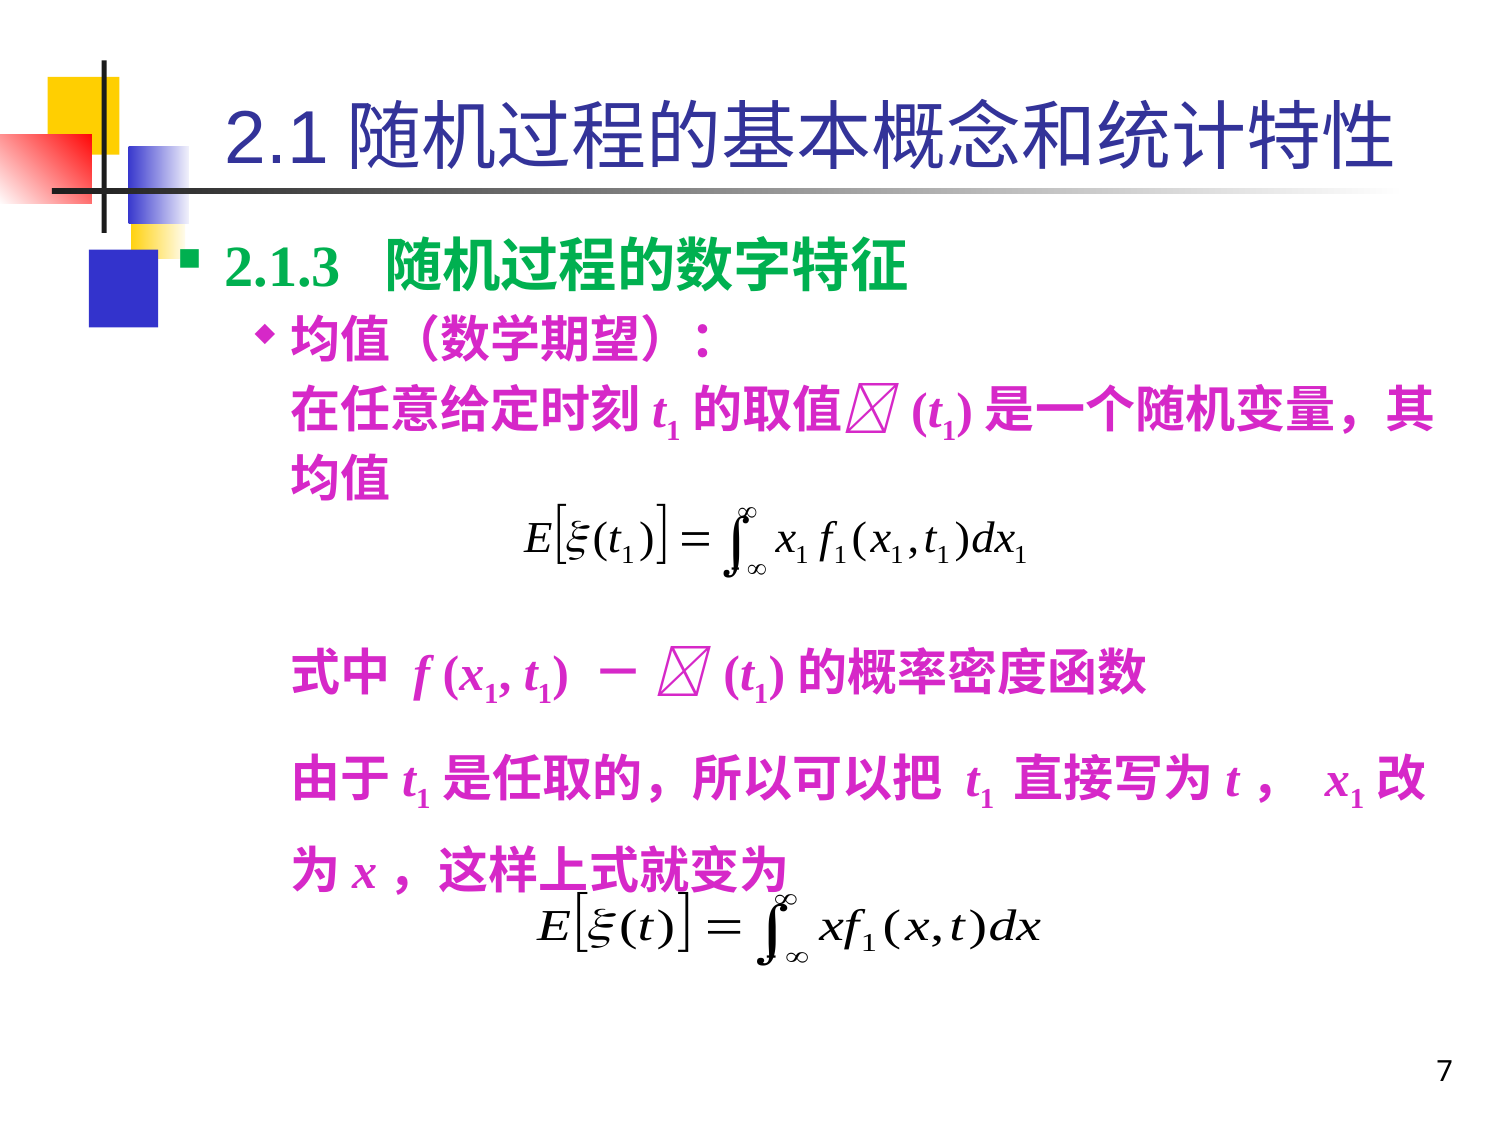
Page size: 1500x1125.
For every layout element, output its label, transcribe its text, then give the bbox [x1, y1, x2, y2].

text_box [515, 489, 1041, 587]
text_box 2.1随机过程的基本概念和统计特性 [188, 35, 1433, 186]
list 2.1.3 随机过程的数字特征 均值（数学期望）： 在任意给定时刻t1的取值 (t1)是一个随机变量，其均值 式中 f (x1, t1) －  (t1)的概率密度函数 由于t1是任取的，所以可以把 t1 直接写为t， x1改为x，这样上式就变为 [87, 220, 1468, 1101]
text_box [526, 877, 1052, 974]
